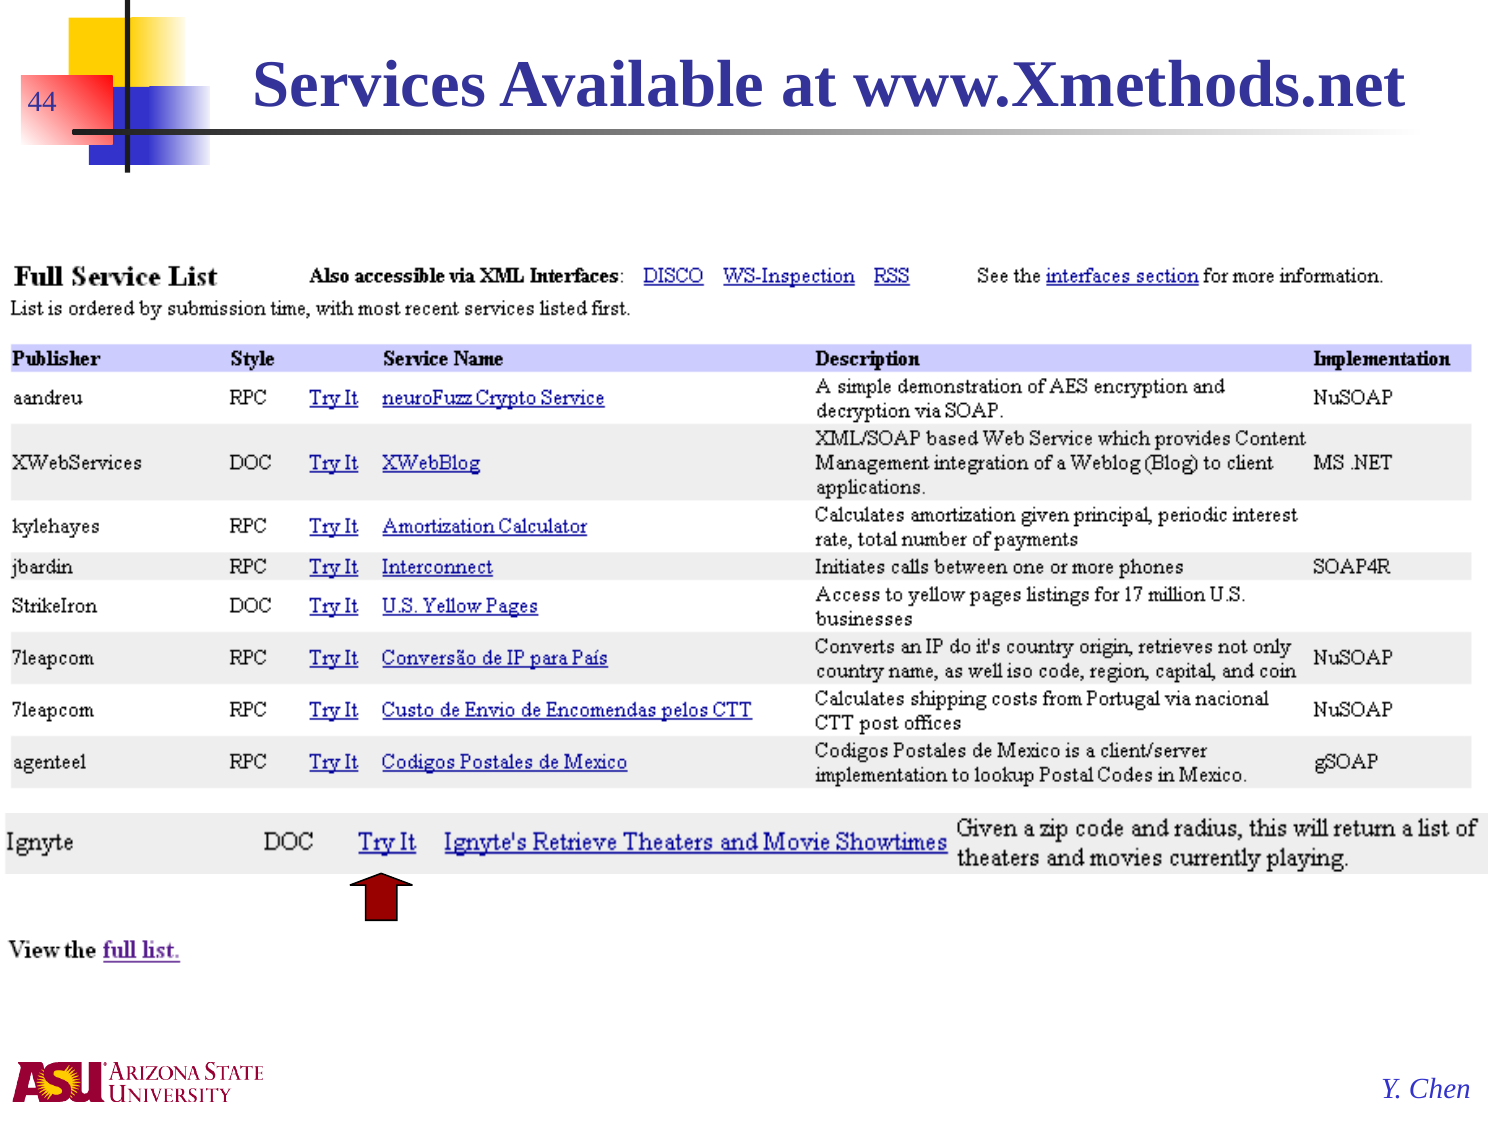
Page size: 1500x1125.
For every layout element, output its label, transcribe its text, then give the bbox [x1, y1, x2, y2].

slide_number 44 [12, 49, 113, 126]
picture [0, 919, 193, 974]
picture [0, 260, 1476, 791]
text_box [349, 883, 413, 921]
title Services Available at www.Xmethods.net [237, 24, 1488, 128]
picture [0, 813, 1488, 874]
picture [12, 1062, 263, 1102]
